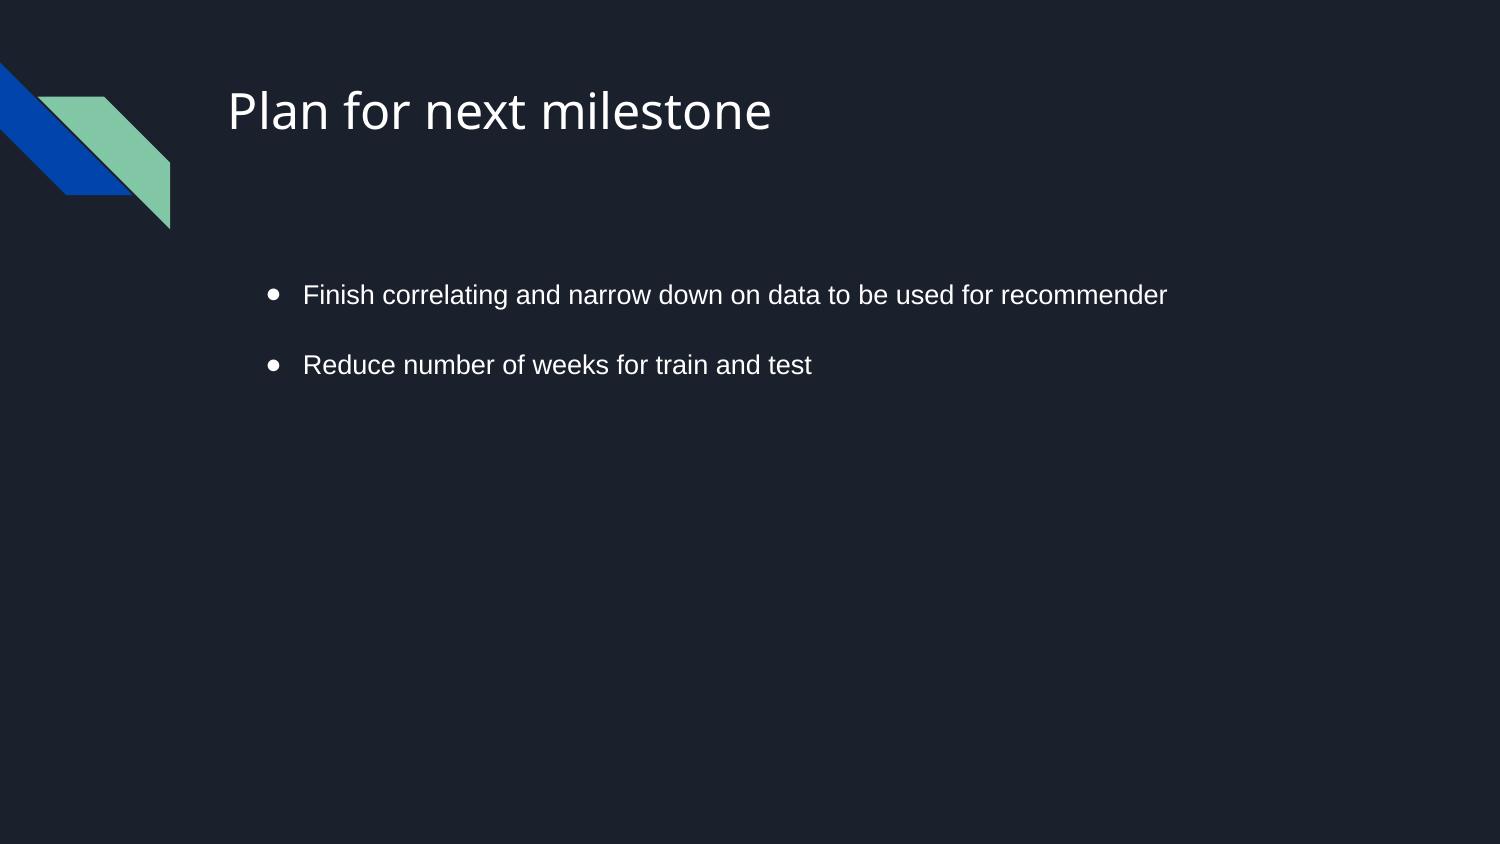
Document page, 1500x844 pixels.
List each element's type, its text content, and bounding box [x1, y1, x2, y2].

title Plan for next milestone [212, 64, 1368, 215]
list Finish correlating and narrow down on data to be used for recommender Reduce number of weeks for train and test [212, 257, 1368, 735]
